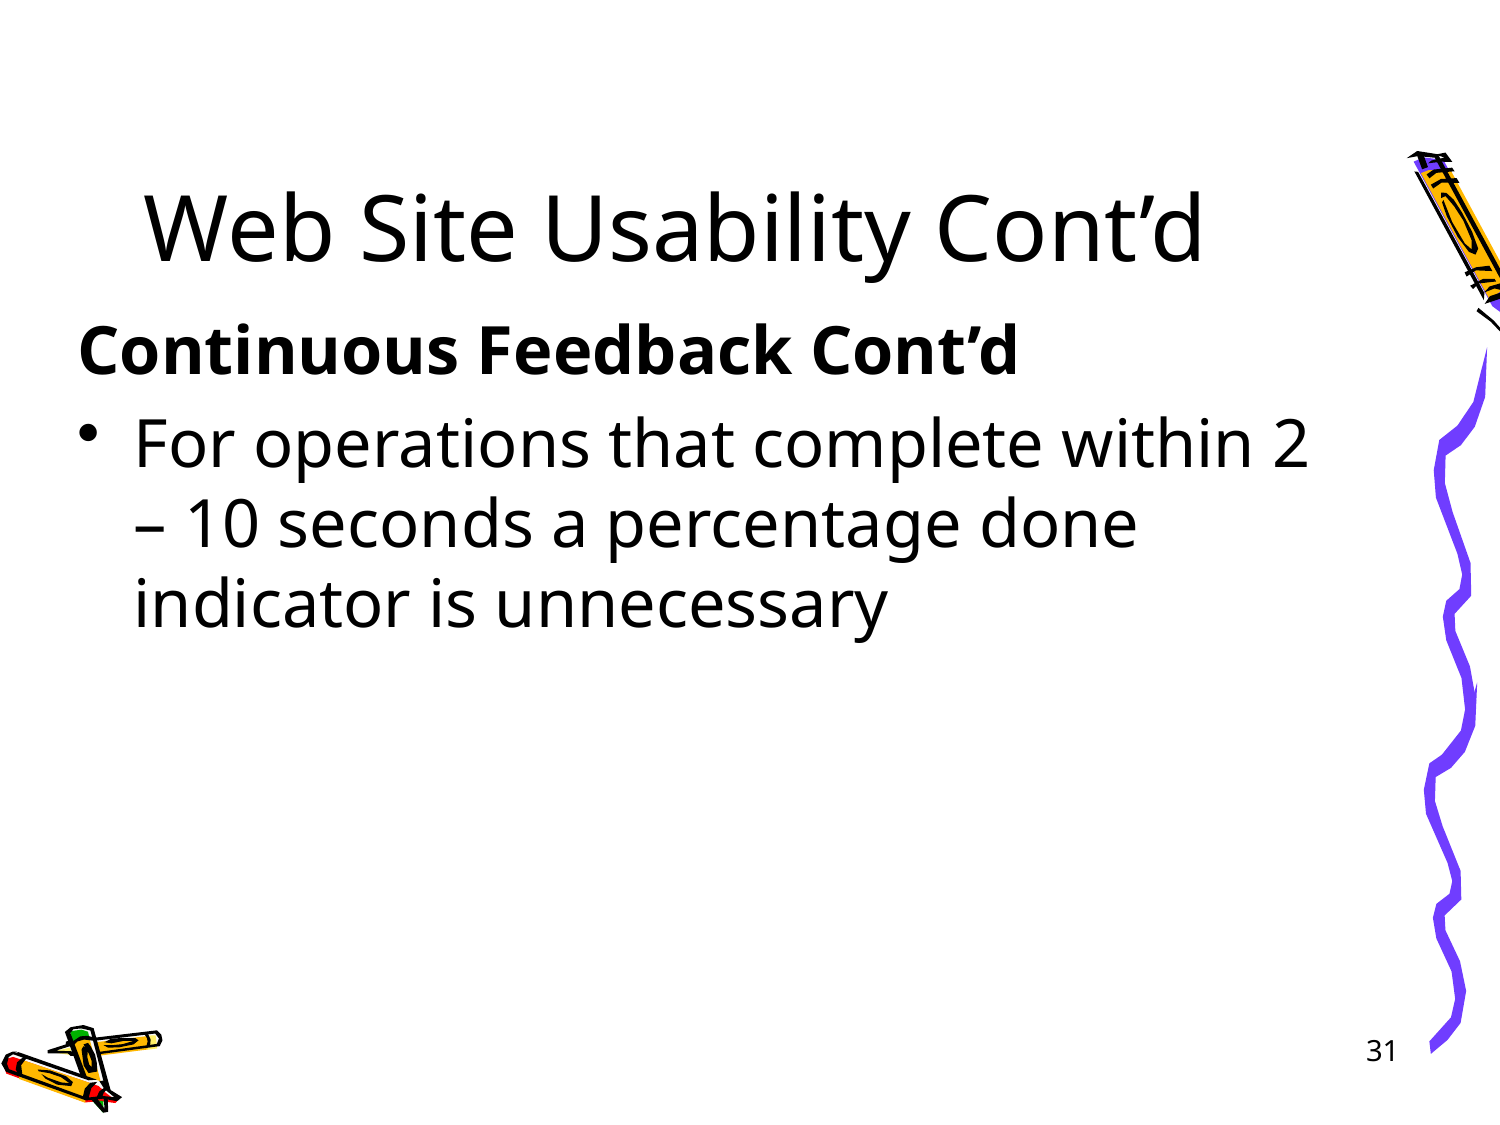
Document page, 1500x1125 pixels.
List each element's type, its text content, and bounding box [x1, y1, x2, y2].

title Web Site Usability Cont’d [112, 24, 1240, 288]
slide_number 31 [1101, 1024, 1415, 1101]
list Continuous Feedback Cont’d For operations that complete within 2 – 10 seconds a percentage done indicator is unnecessary [62, 299, 1376, 1013]
